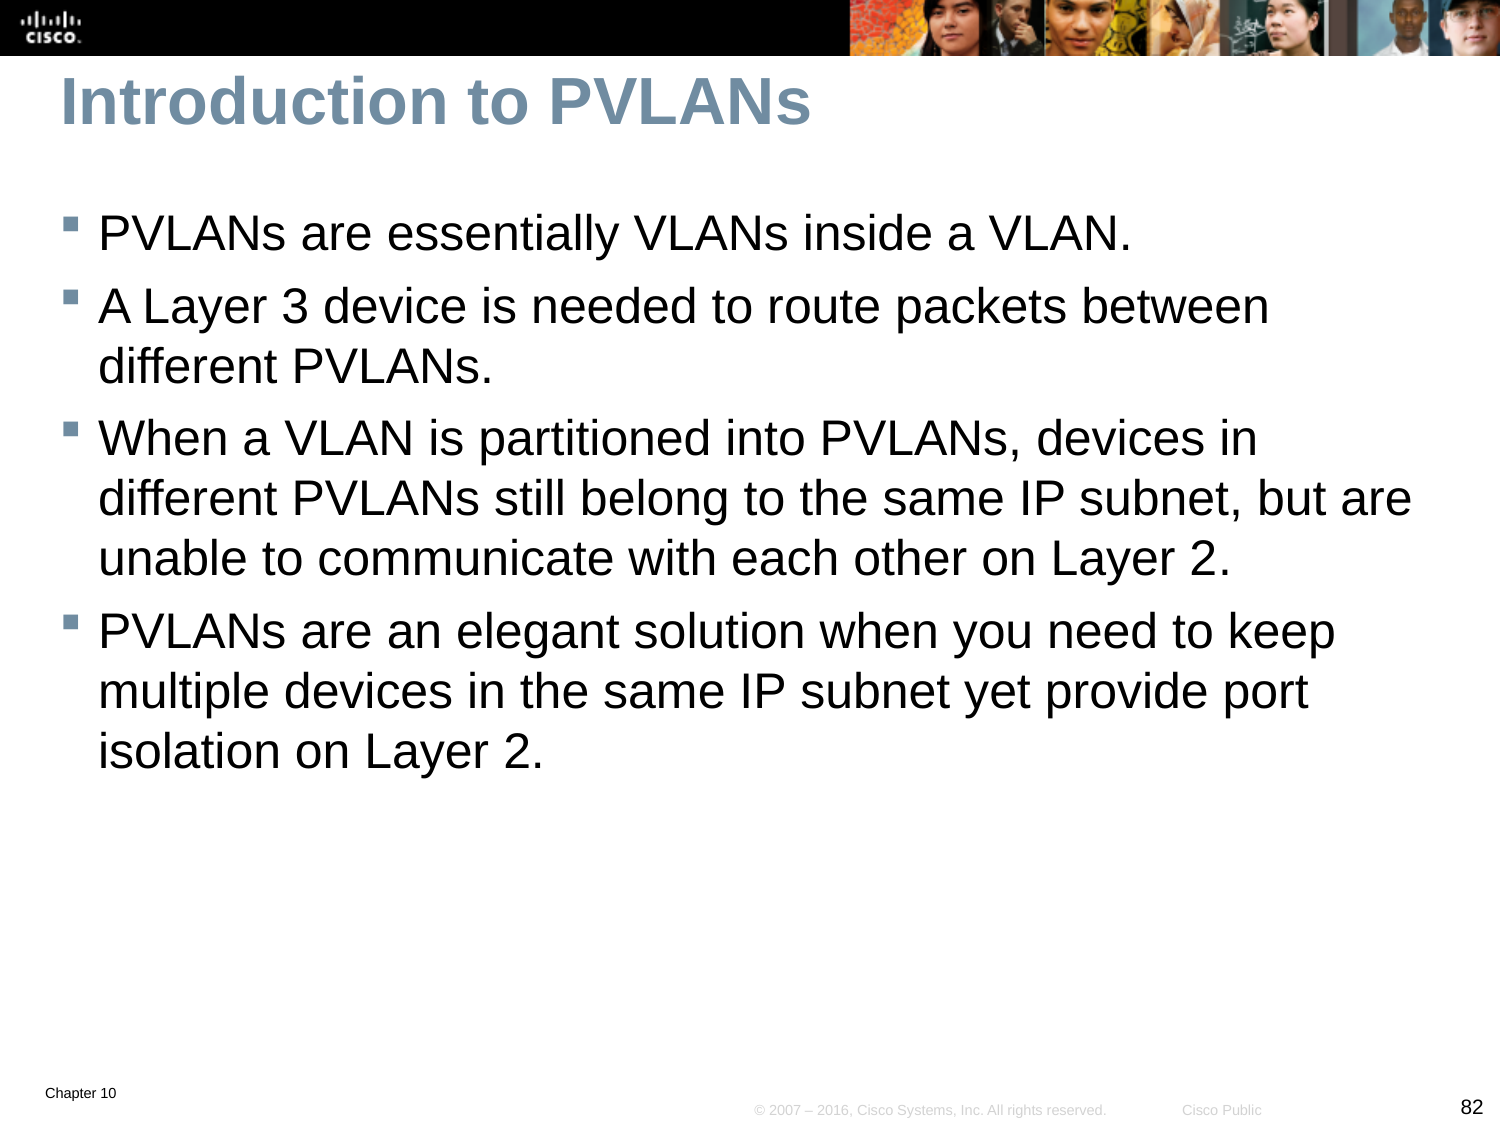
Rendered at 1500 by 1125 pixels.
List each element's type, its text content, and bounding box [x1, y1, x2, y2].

list PVLANs are essentially VLANs inside a VLAN. A Layer 3 device is needed to route packets between different PVLANs. When a VLAN is partitioned into PVLANs, devices in different PVLANs still belong to the same IP subnet, but are unable to communicate with each other on Layer 2. PVLANs are an elegant solution when you need to keep multiple devices in the same IP subnet yet provide port isolation on Layer 2. [45, 193, 1444, 1037]
picture [0, 0, 1500, 56]
title Introduction to PVLANs [45, 59, 1444, 182]
